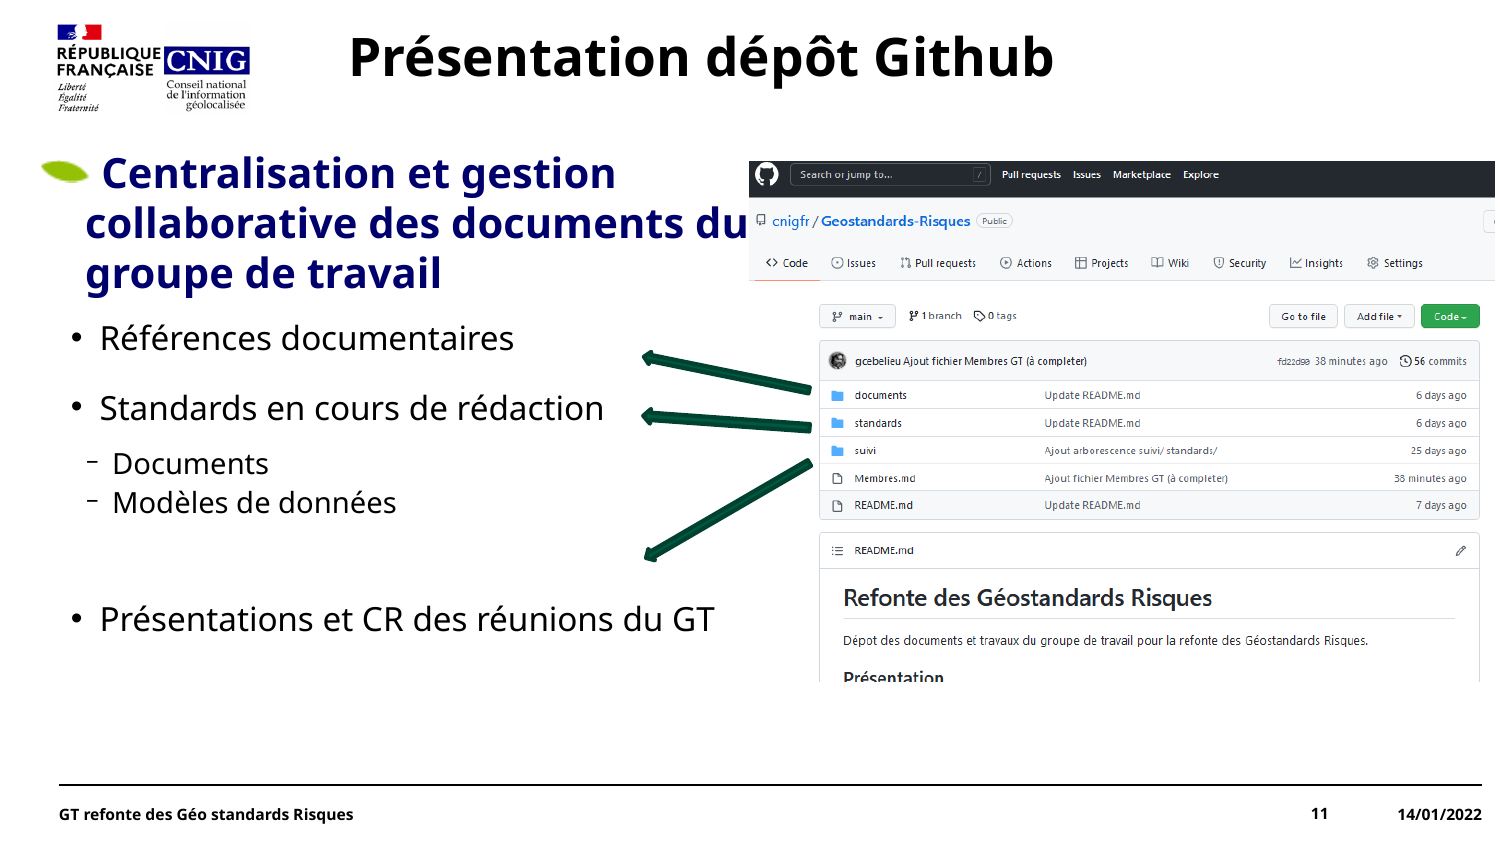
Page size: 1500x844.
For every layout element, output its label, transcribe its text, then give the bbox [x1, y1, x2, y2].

picture [53, 20, 252, 115]
title Présentation dépôt Github [348, 17, 1441, 89]
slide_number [1328, 784, 1483, 844]
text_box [632, 161, 1496, 682]
slide_number 11 [1139, 784, 1328, 844]
picture [41, 160, 91, 183]
list Centralisation et gestion collaborative des documents du groupe de travail Références documentaires Standards en cours de rédaction Documents Modèles de données Présentations et CR des réunions du GT [41, 146, 754, 768]
